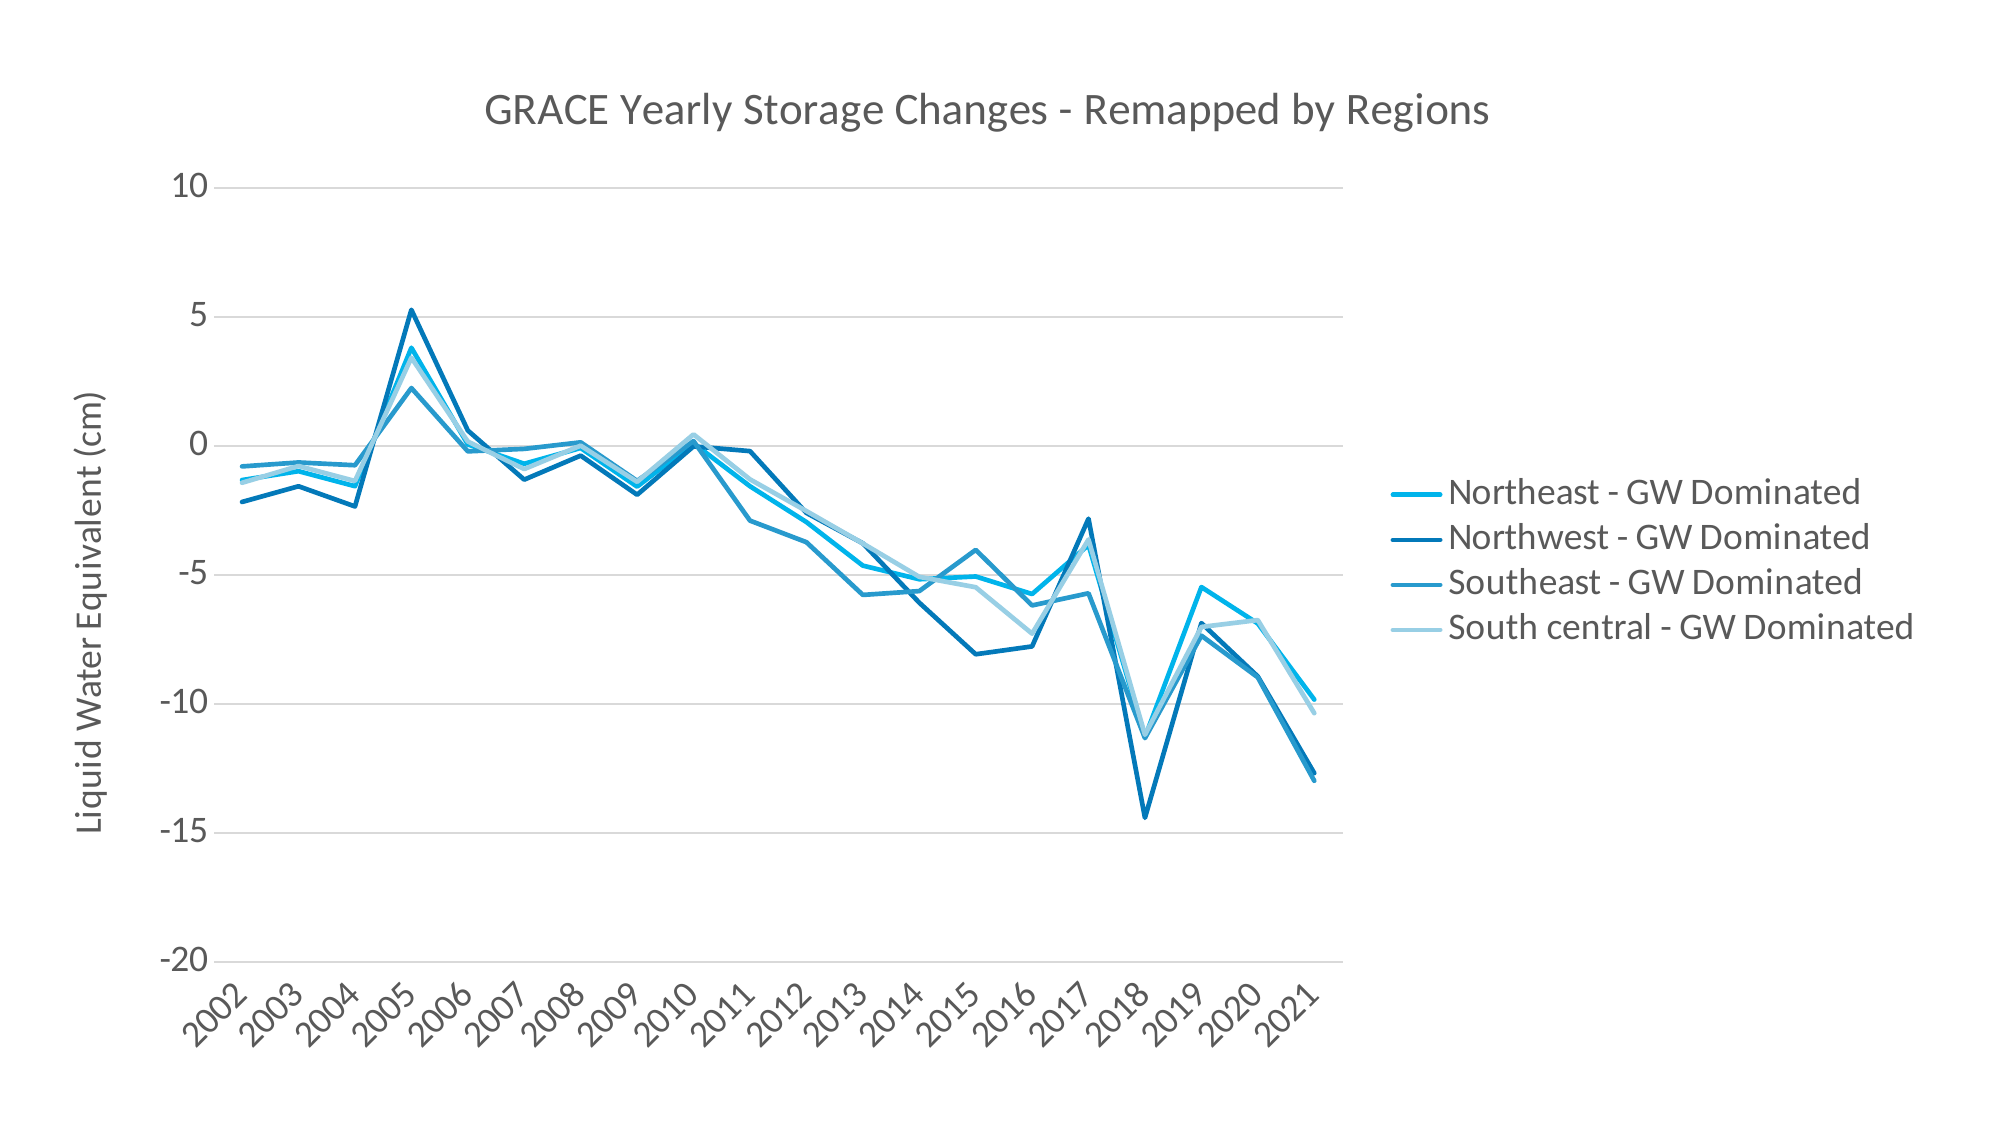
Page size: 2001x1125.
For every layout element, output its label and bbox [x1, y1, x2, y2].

chart [34, 47, 1941, 1077]
